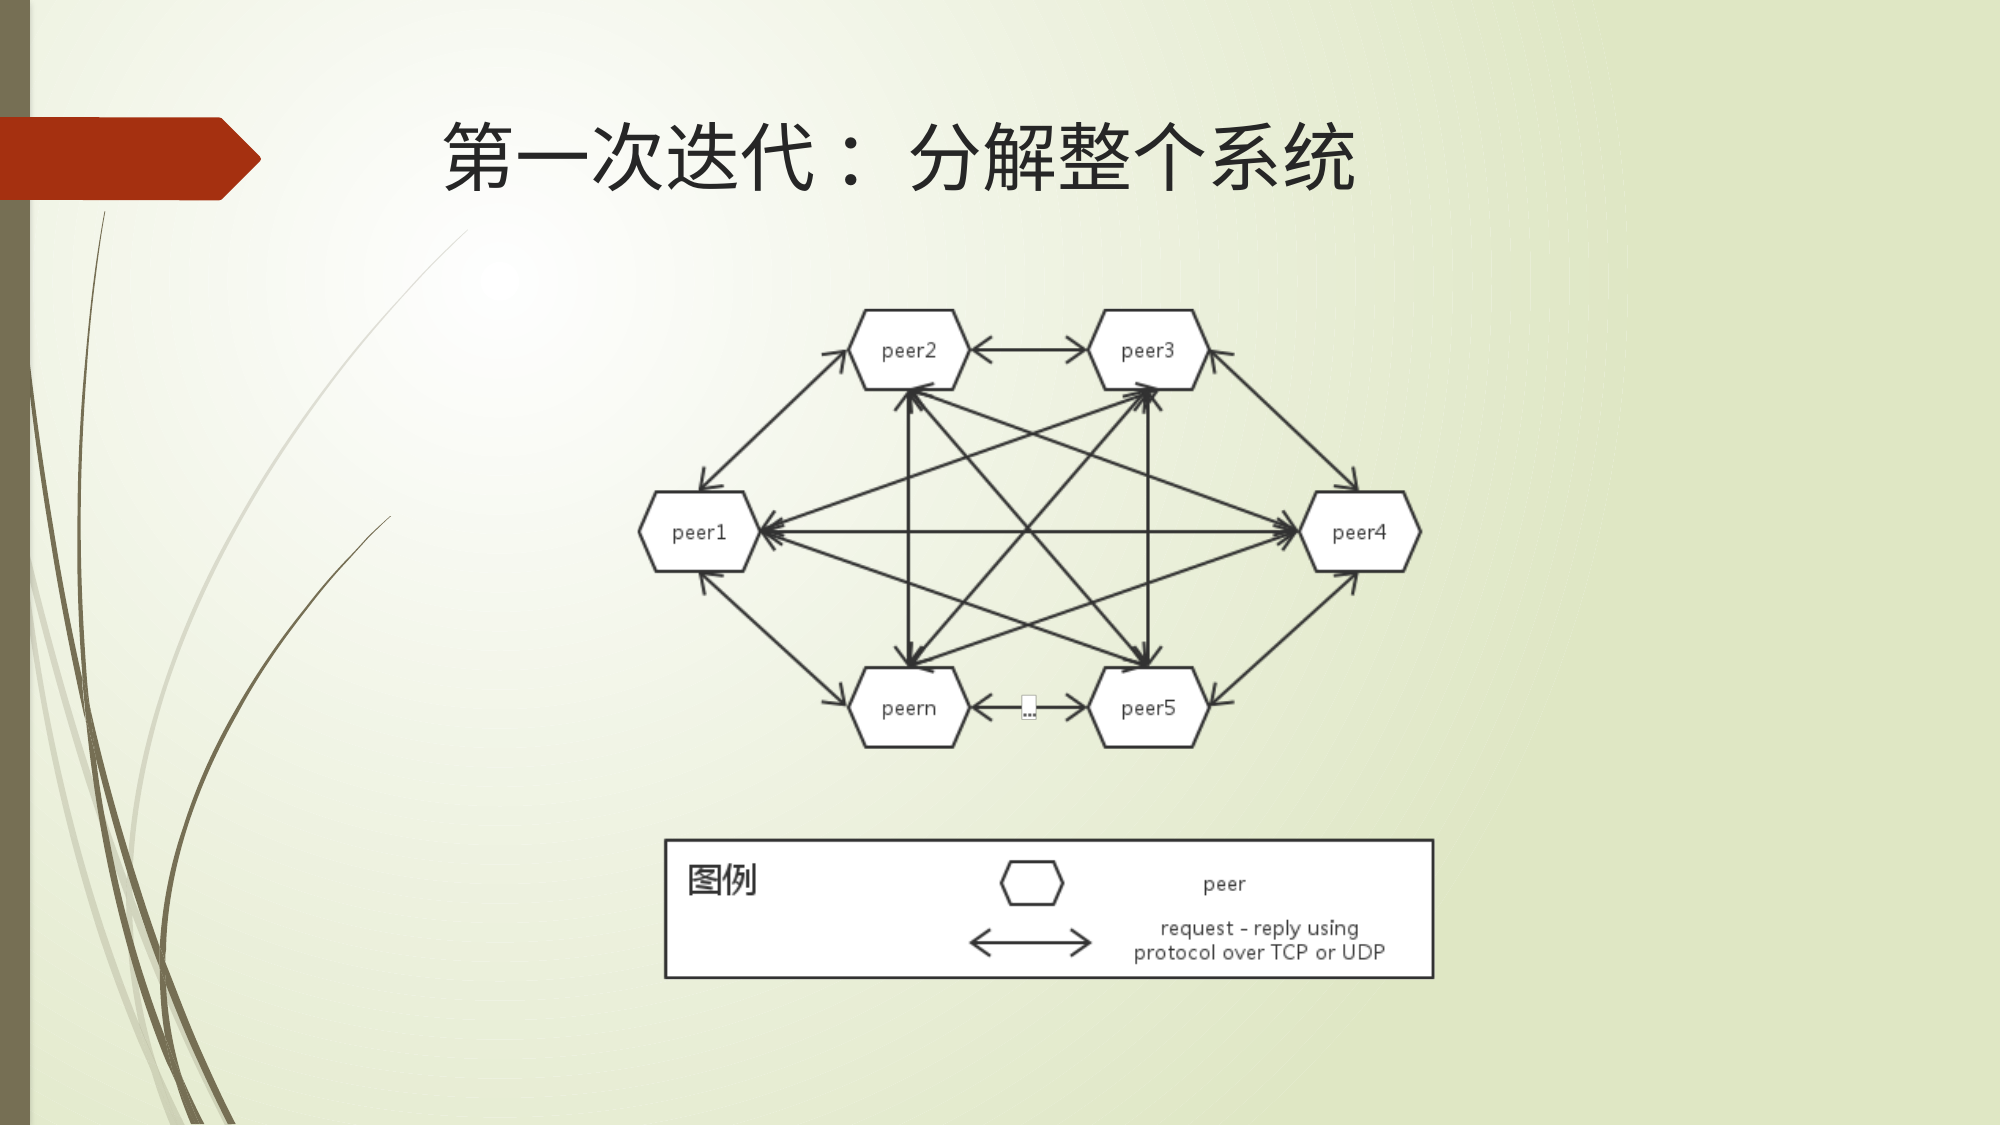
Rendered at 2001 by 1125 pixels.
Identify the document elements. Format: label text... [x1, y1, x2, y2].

title 第一次迭代 ：分解整个系统 [425, 102, 1888, 238]
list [521, 237, 1507, 1027]
